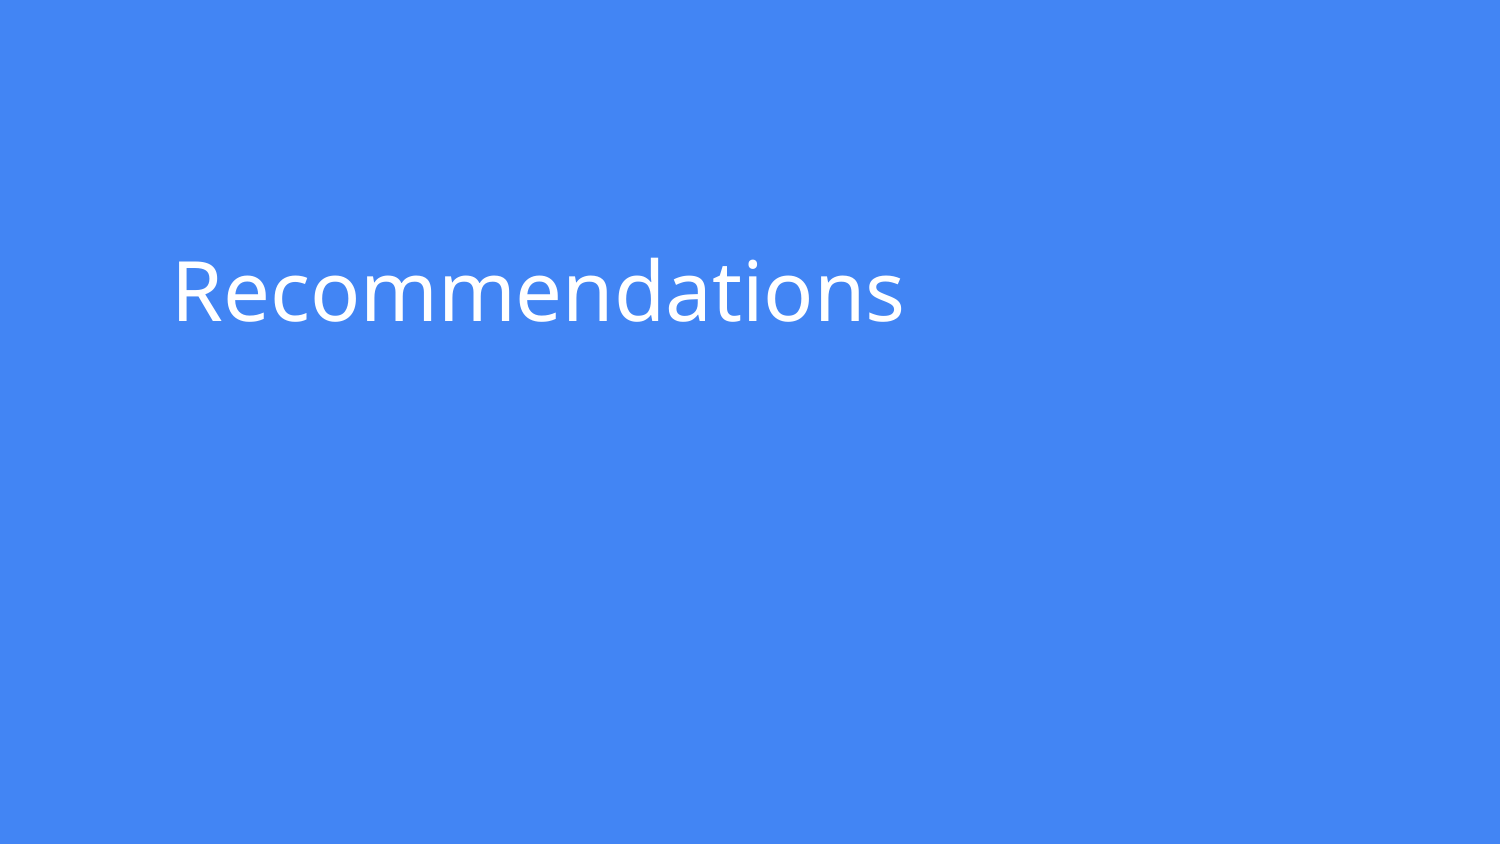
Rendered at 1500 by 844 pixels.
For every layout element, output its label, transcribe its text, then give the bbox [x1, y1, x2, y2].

title Recommendations [156, 223, 1378, 681]
